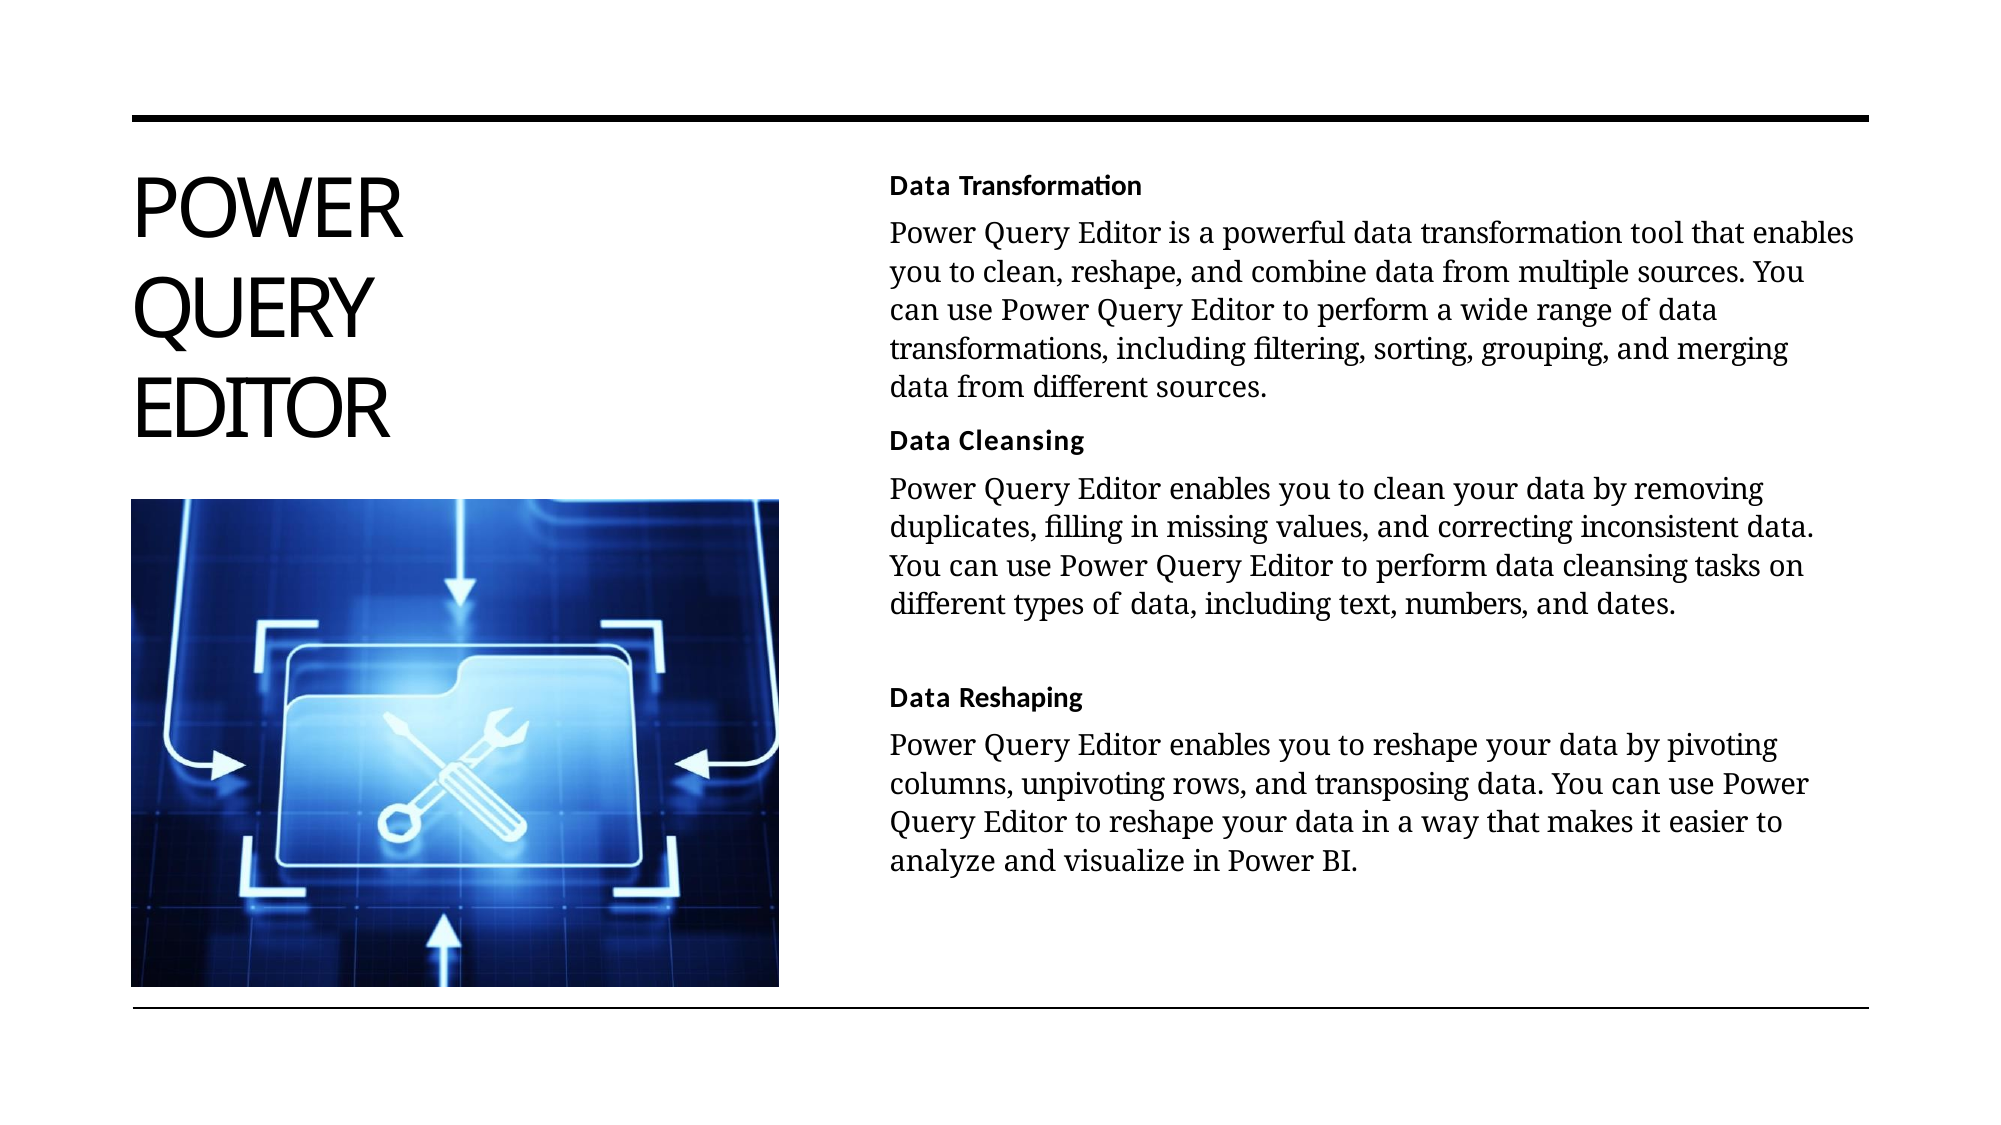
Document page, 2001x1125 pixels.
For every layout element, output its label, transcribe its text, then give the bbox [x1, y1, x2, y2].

text_box Data Cleansing Power Query Editor enables you to clean your data by removing duplicates, filling in missing values, and correcting inconsistent data. You can use Power Query Editor to perform data cleansing tasks on different types of data, including text, numbers, and dates. Data Reshaping Power Query Editor enables you to reshape your data by pivoting columns, unpivoting rows, and transposing data. You can use Power Query Editor to reshape your data in a way that makes it easier to analyze and visualize in Power BI. [887, 405, 1838, 877]
text_box Data Transformation Power Query Editor is a powerful data transformation tool that enables you to clean, reshape, and combine data from multiple sources. You can use Power Query Editor to perform a wide range of data transformations, including filtering, sorting, grouping, and merging data from different sources. [887, 150, 1856, 404]
title POWER QUERY EDITOR [128, 151, 647, 454]
picture [131, 499, 779, 988]
